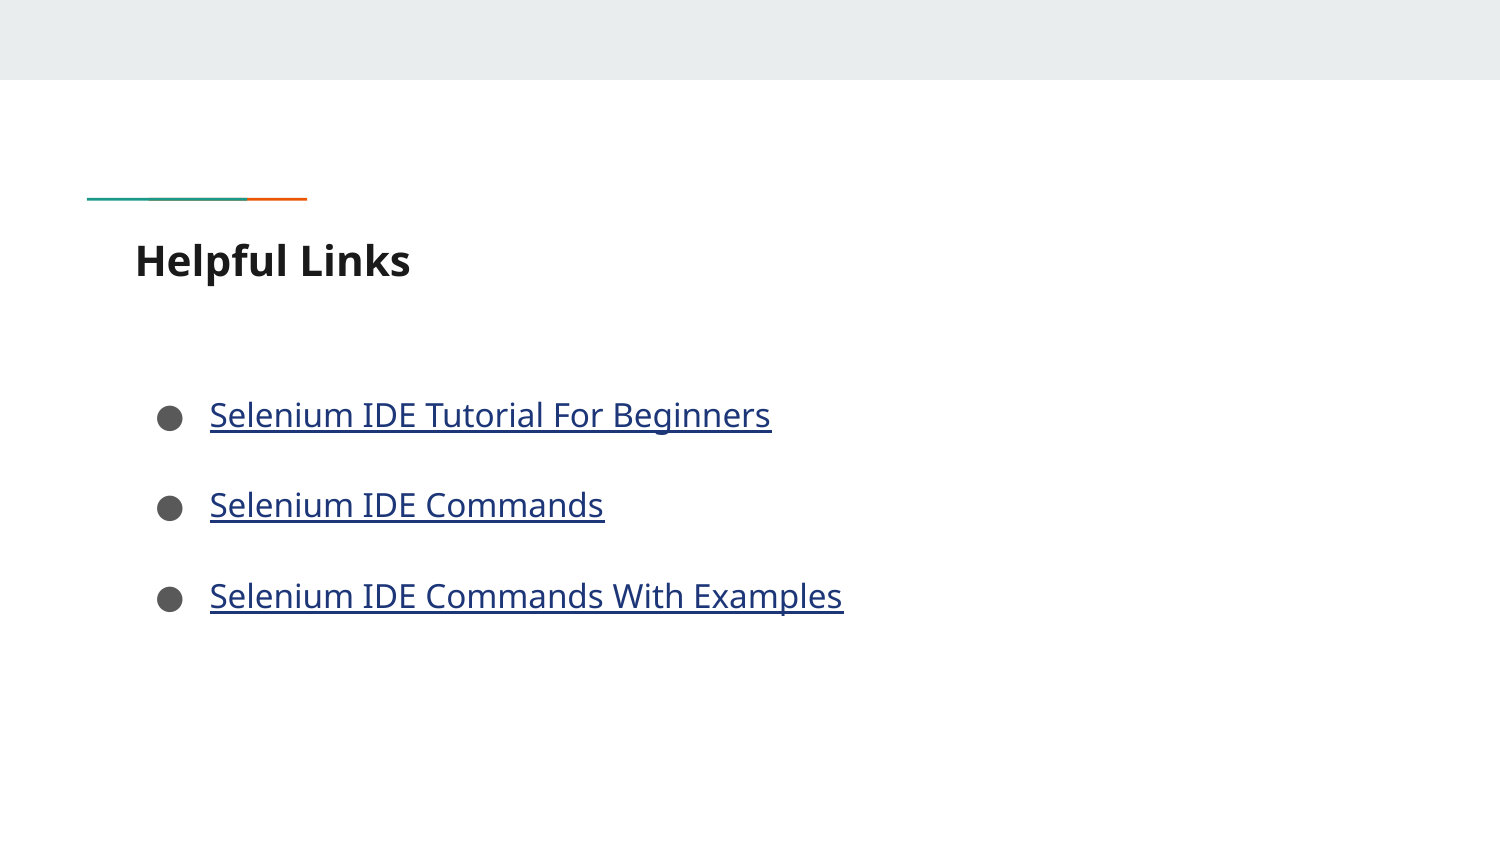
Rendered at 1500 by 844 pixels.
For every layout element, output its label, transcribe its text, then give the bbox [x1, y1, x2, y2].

title Helpful Links [119, 216, 1381, 305]
list Selenium IDE Tutorial For Beginners Selenium IDE Commands Selenium IDE Commands With Examples [119, 331, 1381, 712]
